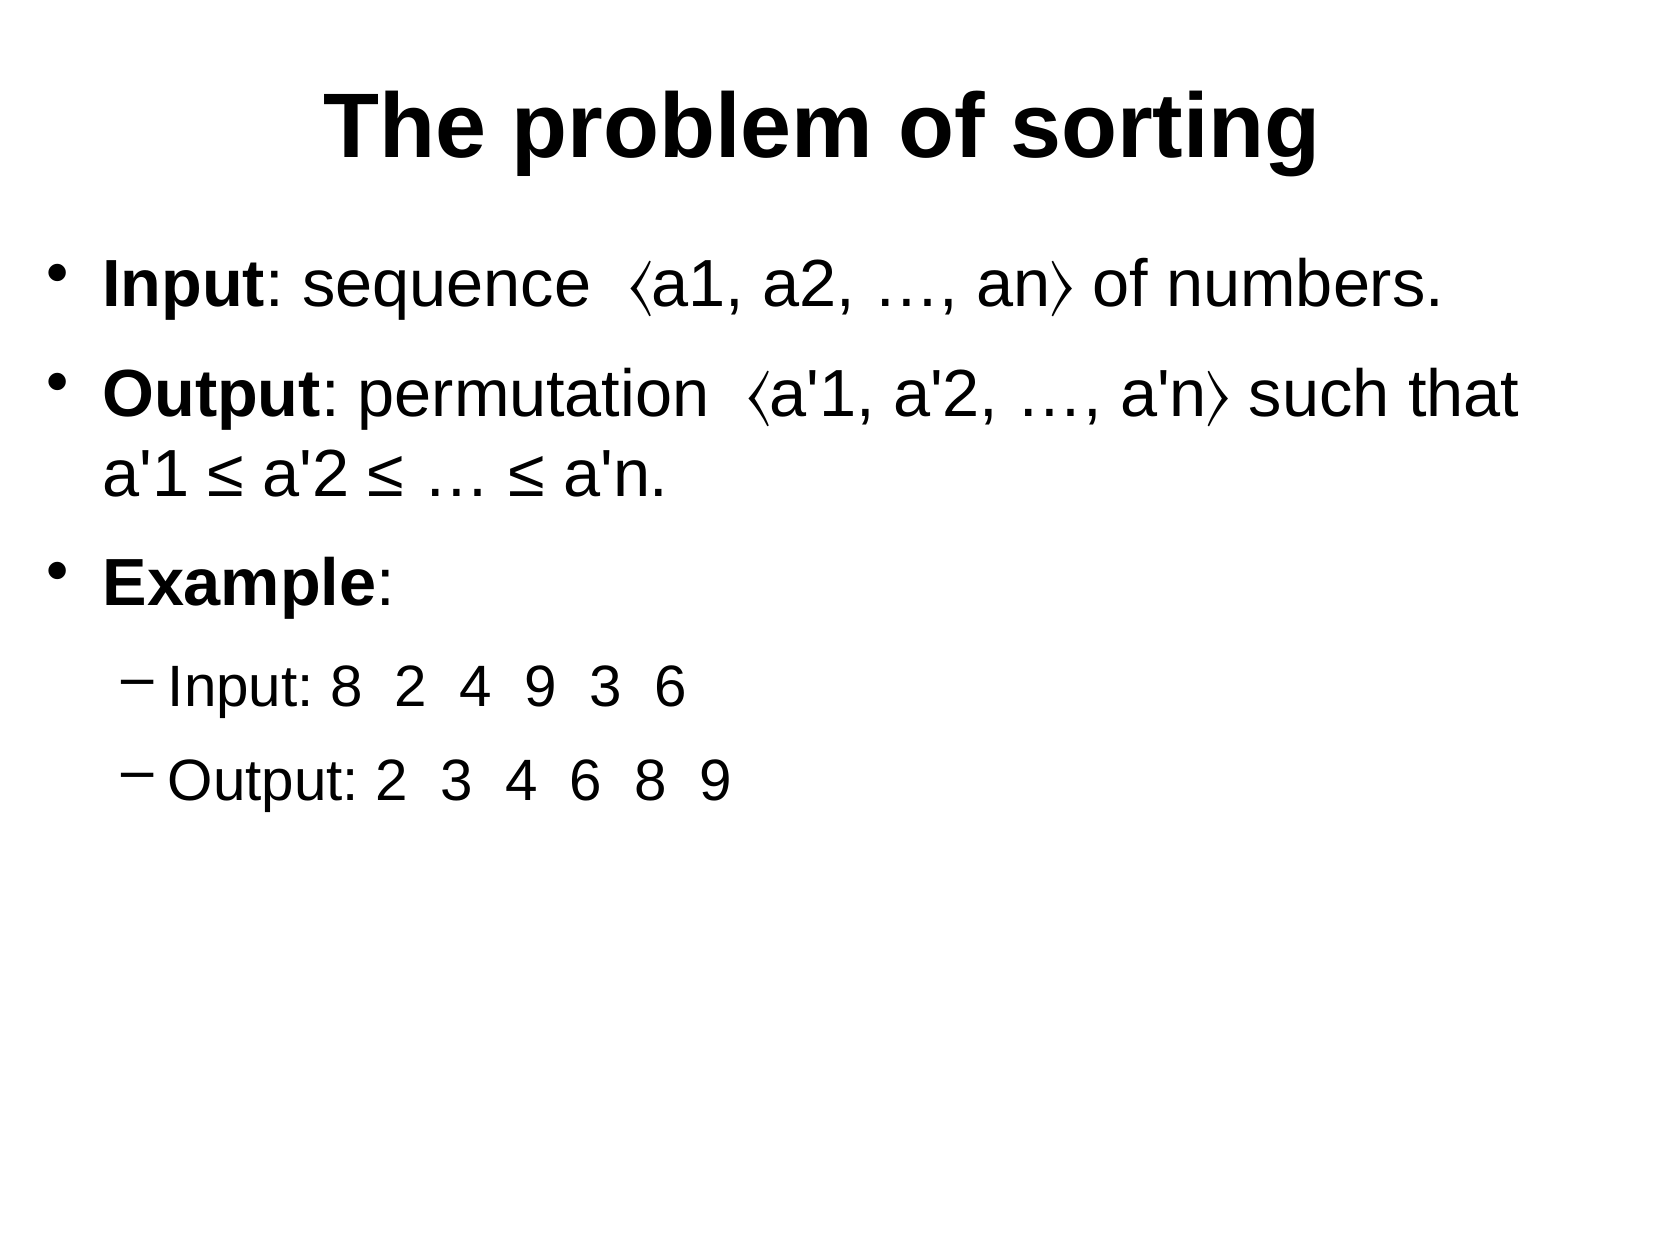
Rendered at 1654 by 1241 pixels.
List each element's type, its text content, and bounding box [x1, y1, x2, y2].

title The problem of sorting [48, 63, 1598, 178]
list Input: sequence 〈a1, a2, …, an〉 of numbers. Output: permutation 〈a'1, a'2, …, a'n〉 such that a'1 ≤ a'2 ≤ … ≤ a'n. Example: Input: 8 2 4 9 3 6 Output: 2 3 4 6 8 9 [46, 240, 1608, 960]
